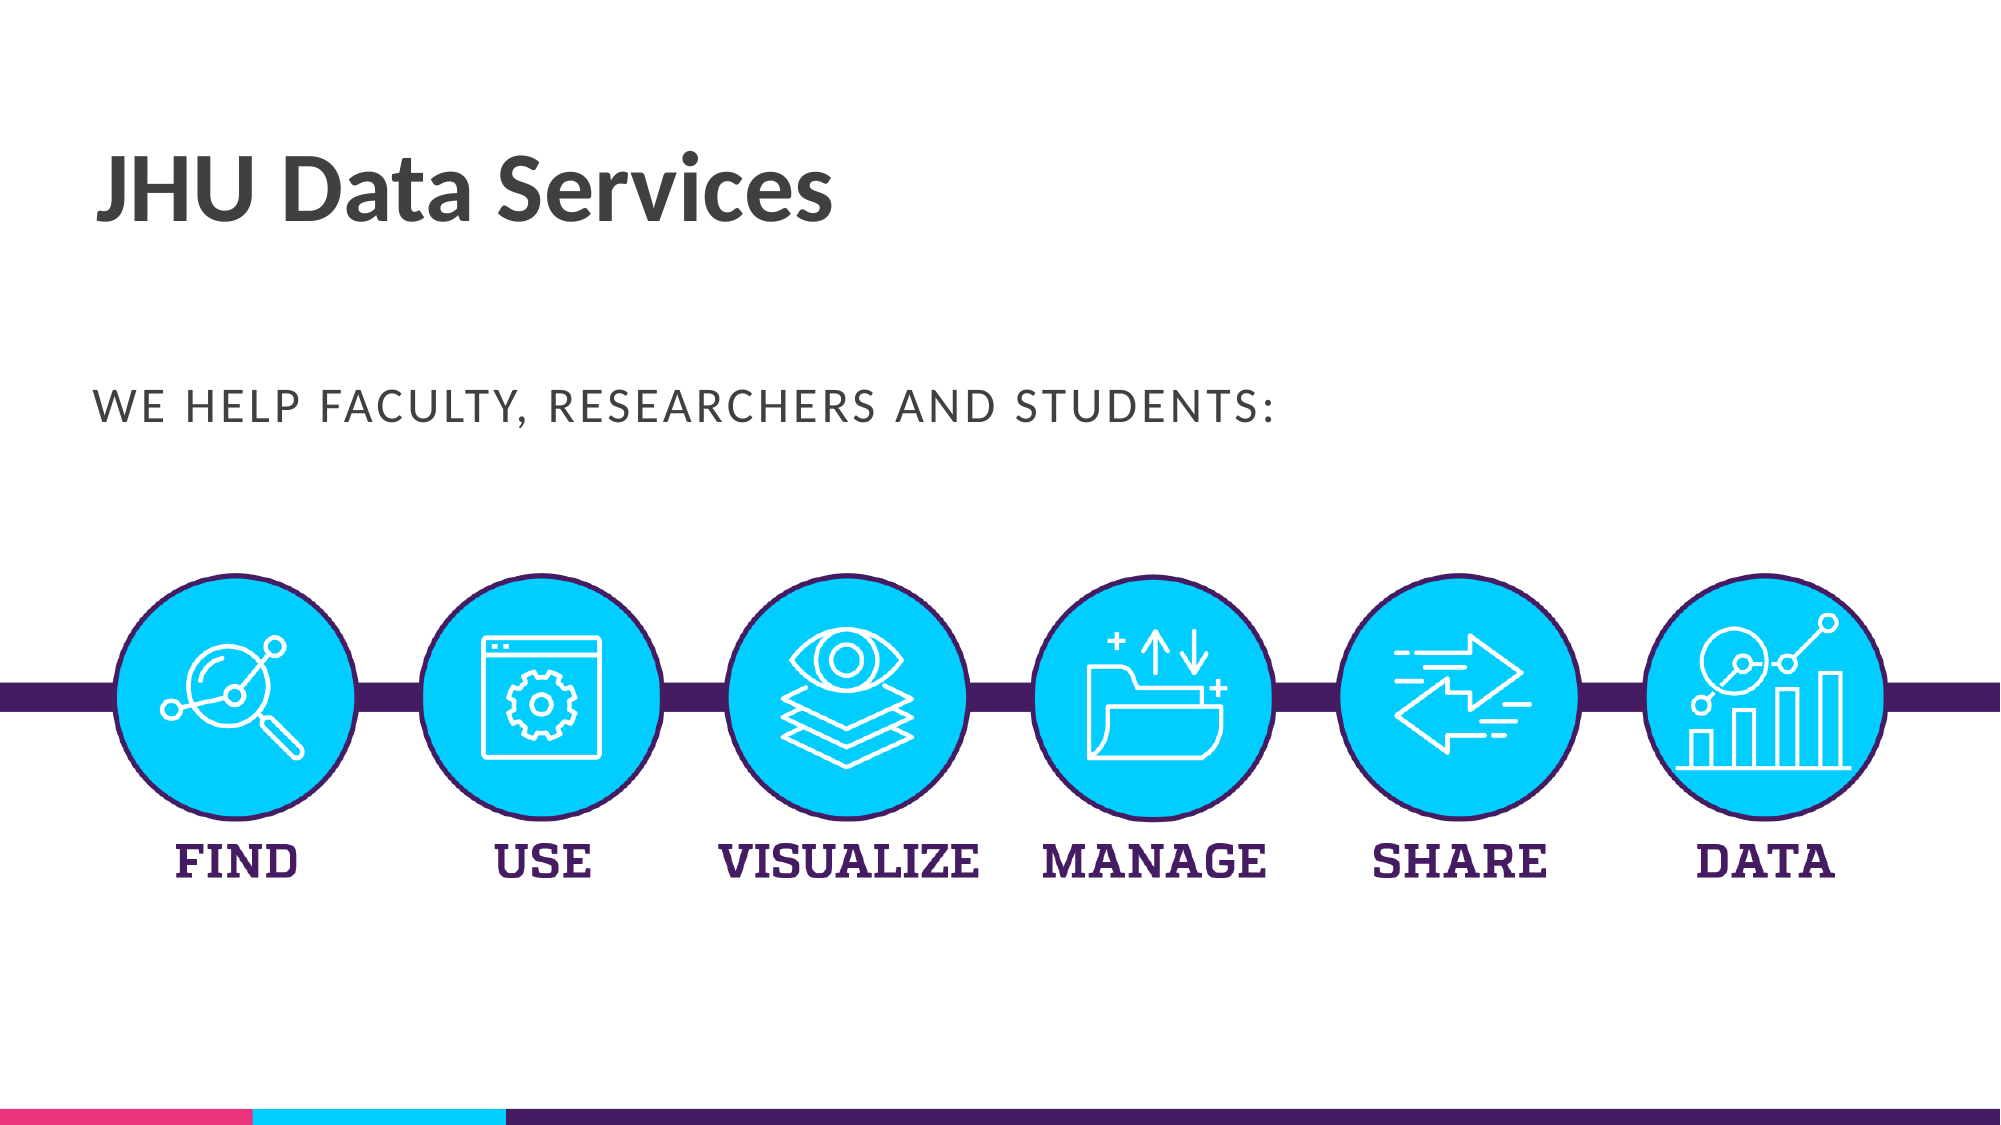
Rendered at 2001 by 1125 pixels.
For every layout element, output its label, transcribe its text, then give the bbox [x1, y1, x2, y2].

text_box WE HELP FACULTY, RESEARCHERS AND STUDENTS: [77, 364, 1614, 440]
text_box JHU Data Services [81, 53, 851, 249]
picture [0, 573, 2000, 879]
